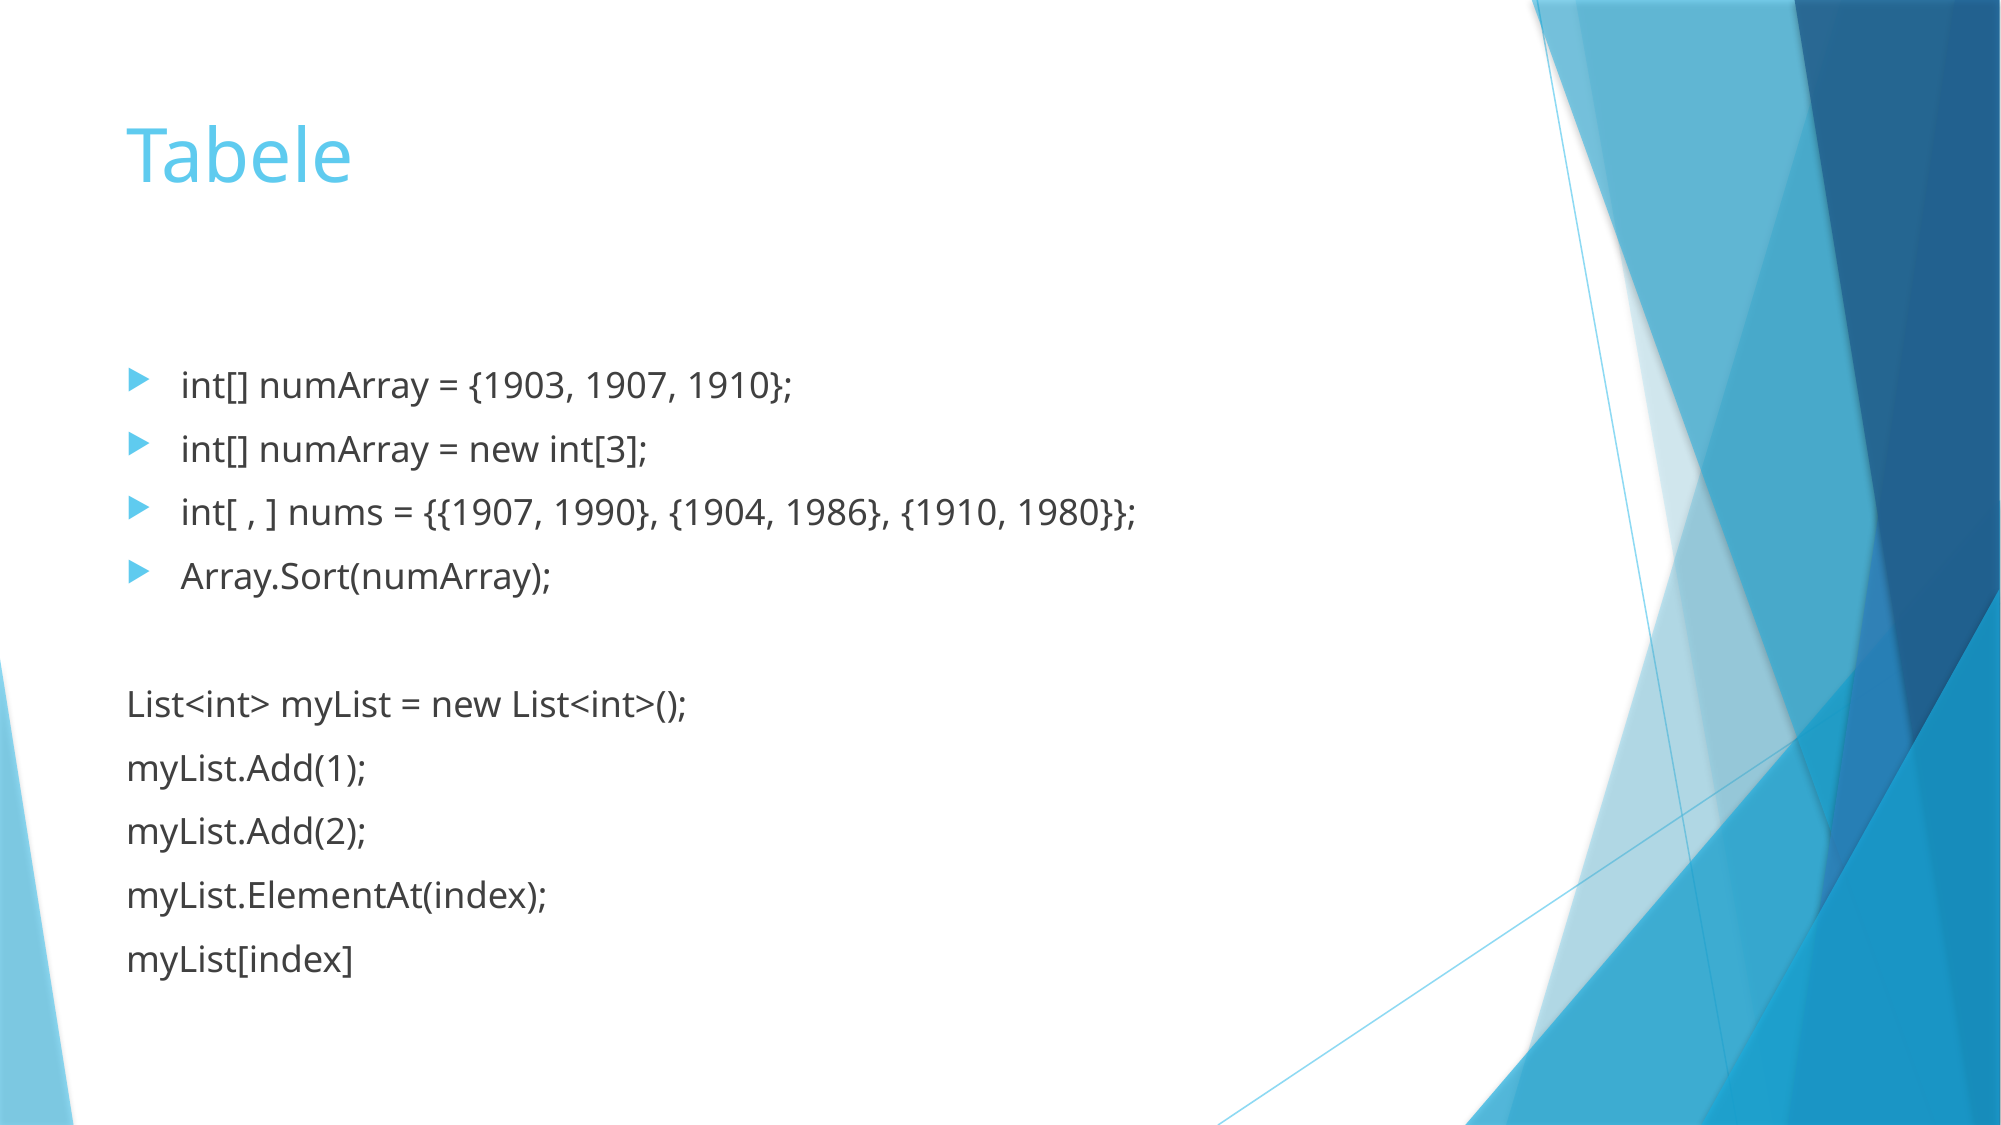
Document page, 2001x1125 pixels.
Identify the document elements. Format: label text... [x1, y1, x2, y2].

title Tabele [111, 99, 1522, 317]
list int[] numArray = {1903, 1907, 1910}; int[] numArray = new int[3]; int[ , ] nums = {{1907, 1990}, {1904, 1986}, {1910, 1980}}; Array.Sort(numArray); List<int> myList = new List<int>(); myList.Add(1); myList.Add(2); myList.ElementAt(index); myList[index] [111, 354, 1522, 992]
